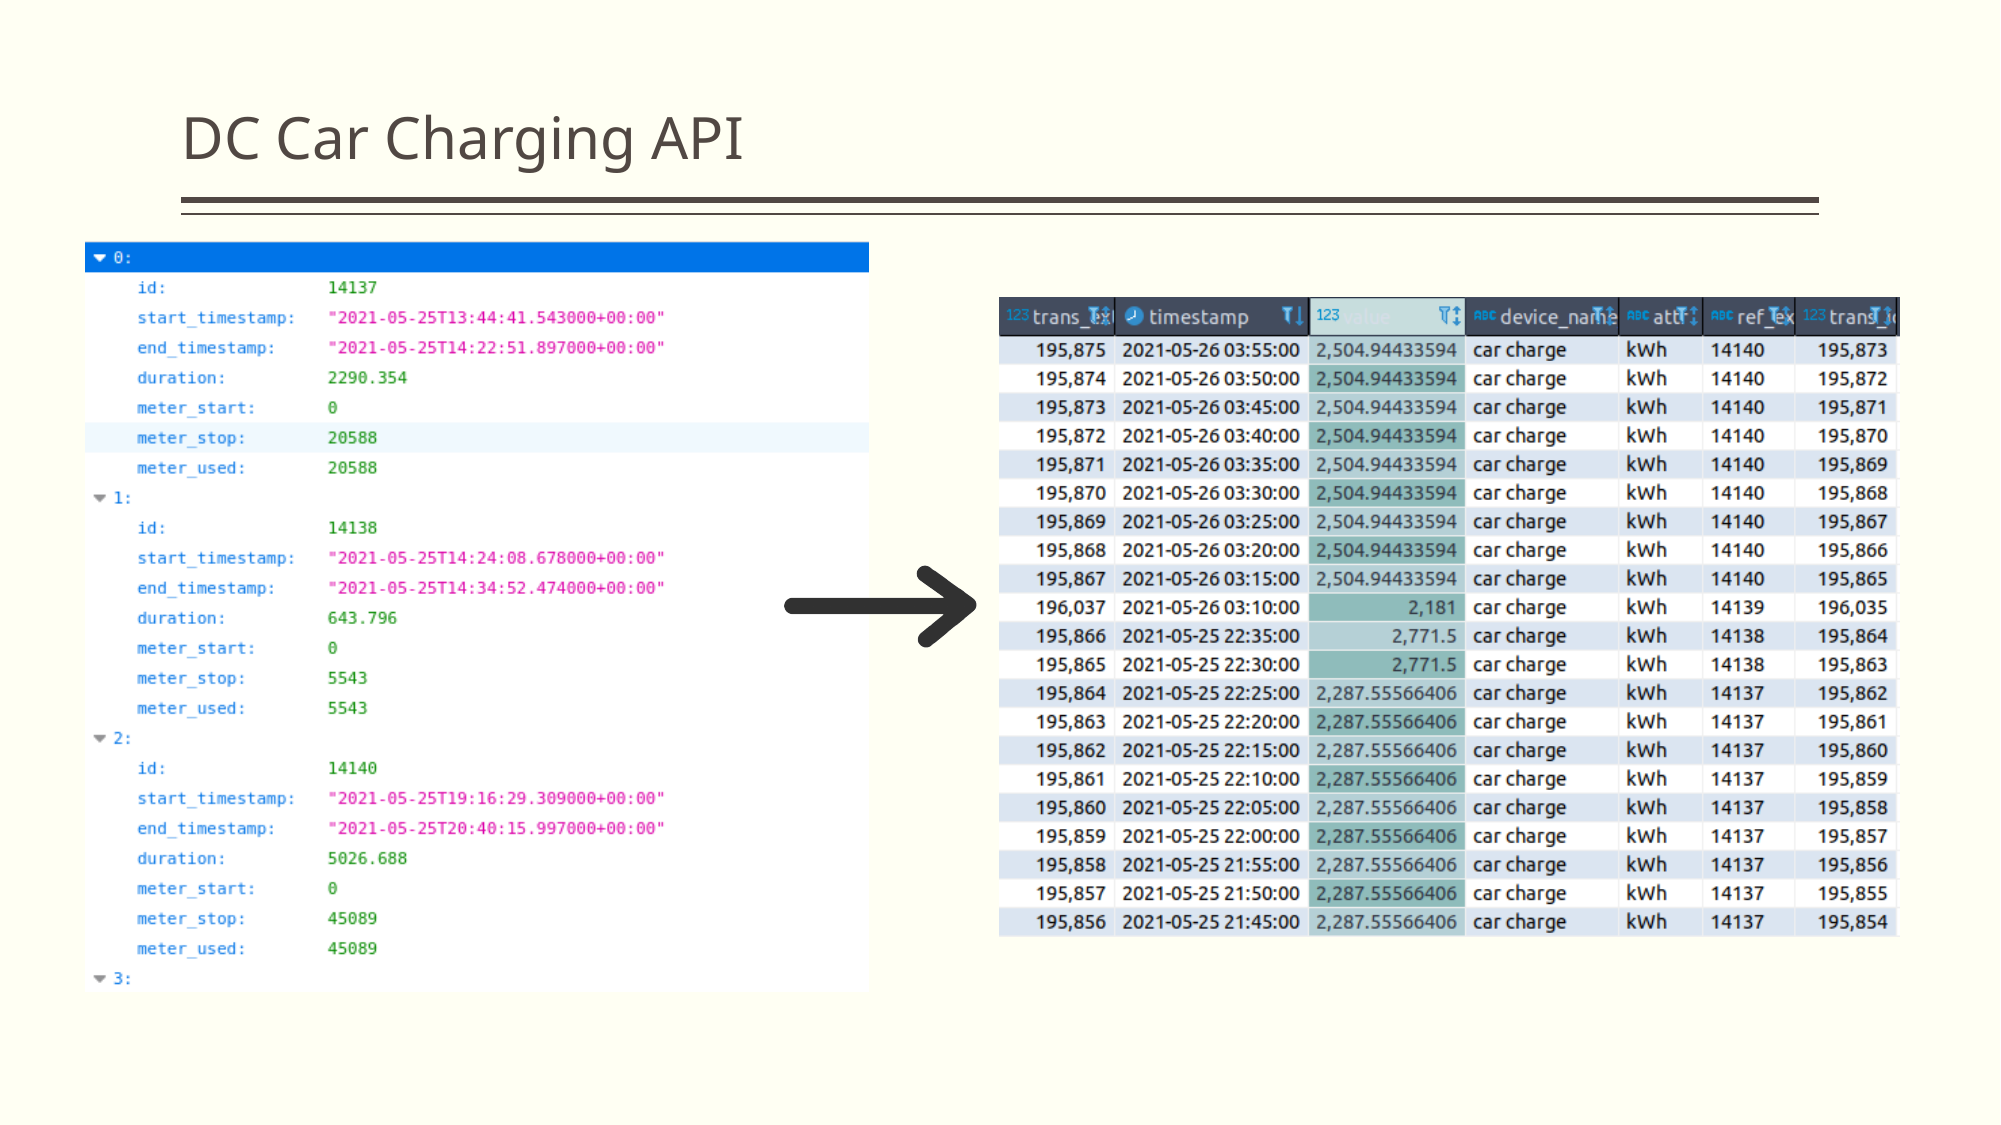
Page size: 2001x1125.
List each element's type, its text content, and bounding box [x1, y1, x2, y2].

title DC Car Charging API [181, 0, 1819, 180]
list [85, 241, 869, 992]
picture [747, 297, 1900, 937]
